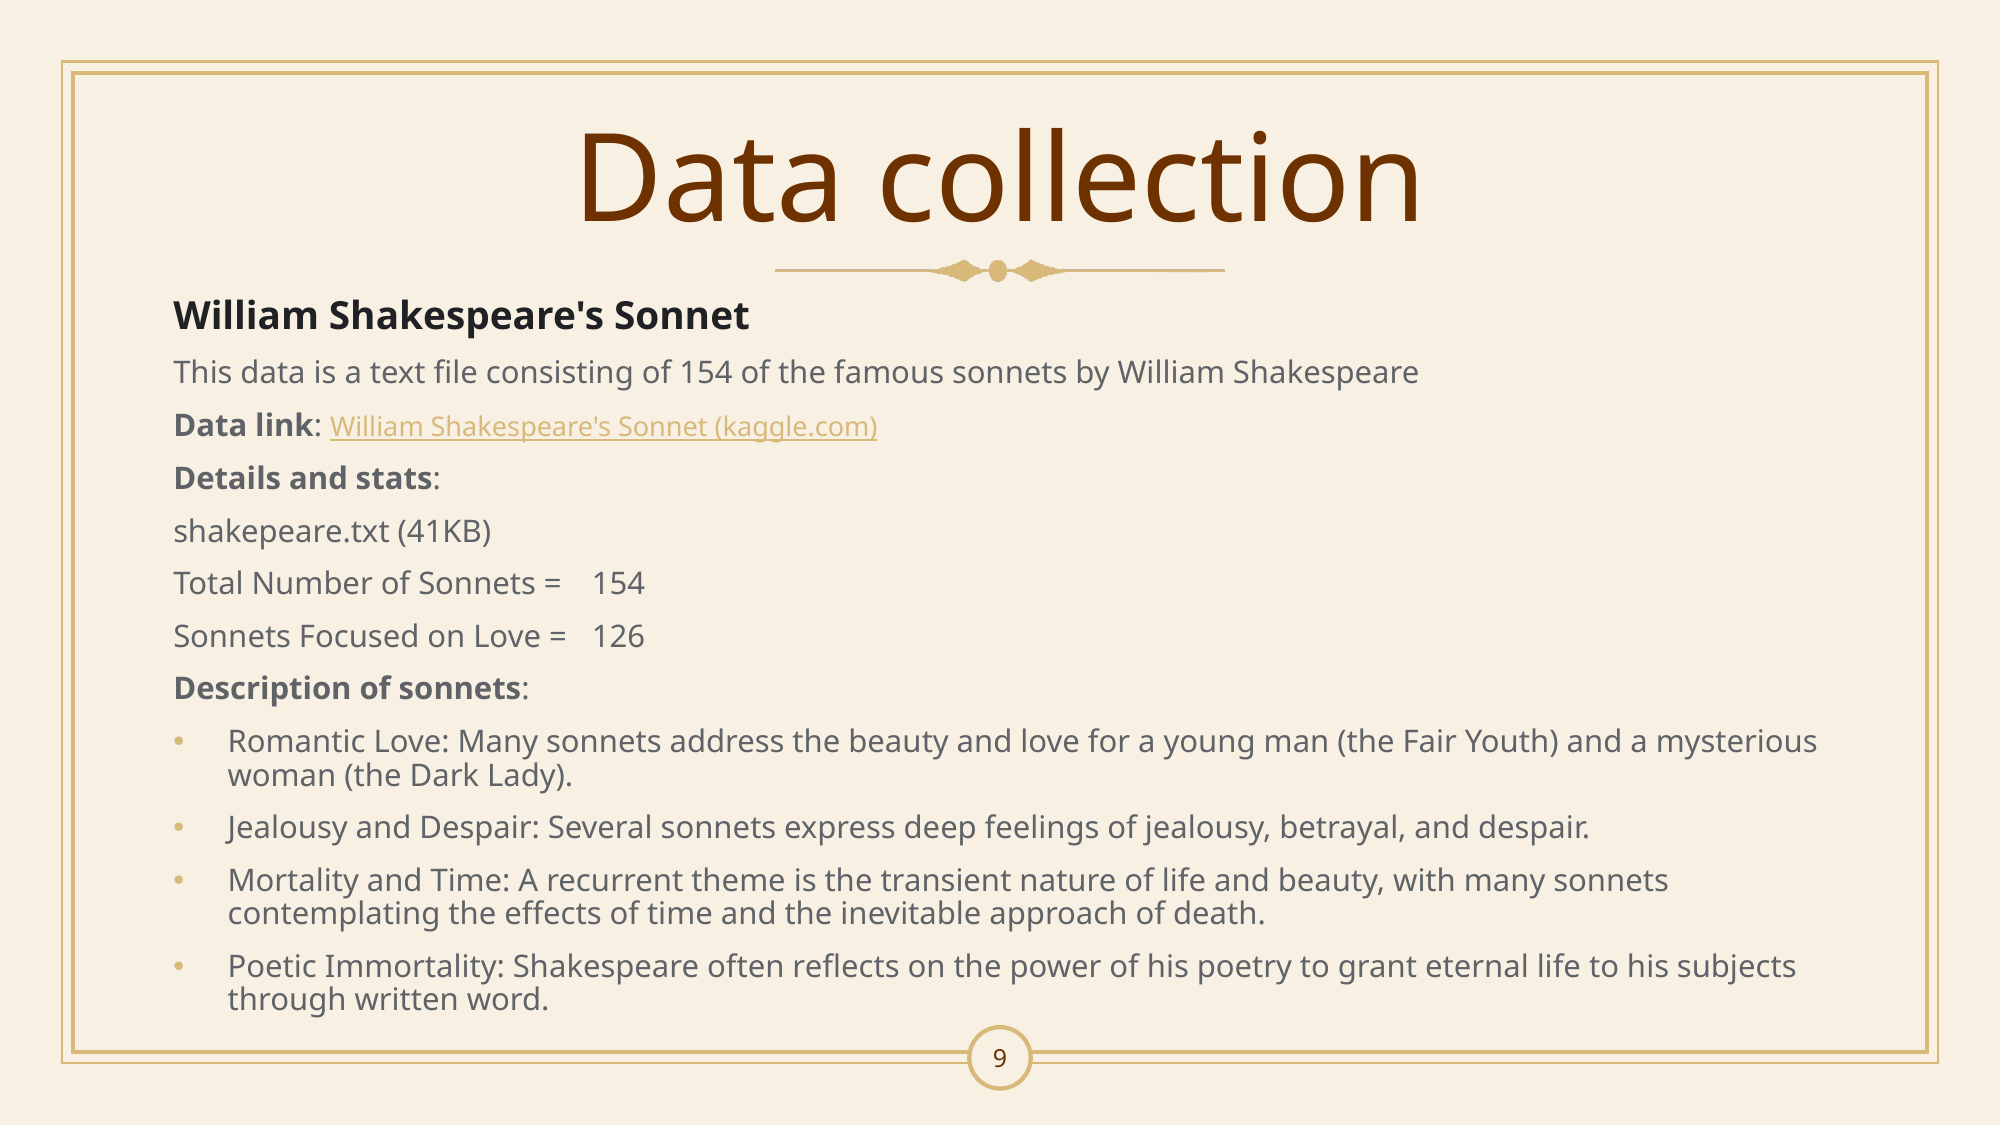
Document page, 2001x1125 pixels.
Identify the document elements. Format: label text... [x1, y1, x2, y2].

slide_number 9 [954, 1030, 1045, 1089]
list William Shakespeare's Sonnet This data is a text file consisting of 154 of the famous sonnets by William Shakespeare Data link: William Shakespeare's Sonnet (kaggle.com) Details and stats: shakepeare.txt (41KB) Total Number of Sonnets = 154 Sonnets Focused on Love = 126 Description of sonnets: Romantic Love: Many sonnets address the beauty and love for a young man (the Fair Youth) and a mysterious woman (the Dark Lady). Jealousy and Despair: Several sonnets express deep feelings of jealousy, betrayal, and despair. Mortality and Time: A recurrent theme is the transient nature of life and beauty, with many sonnets contemplating the effects of time and the inevitable approach of death. Poetic Immortality: Shakespeare often reflects on the power of his poetry to grant eternal life to his subjects through written word. [137, 288, 1863, 1030]
title Data collection [137, 107, 1863, 256]
picture [775, 259, 1225, 282]
